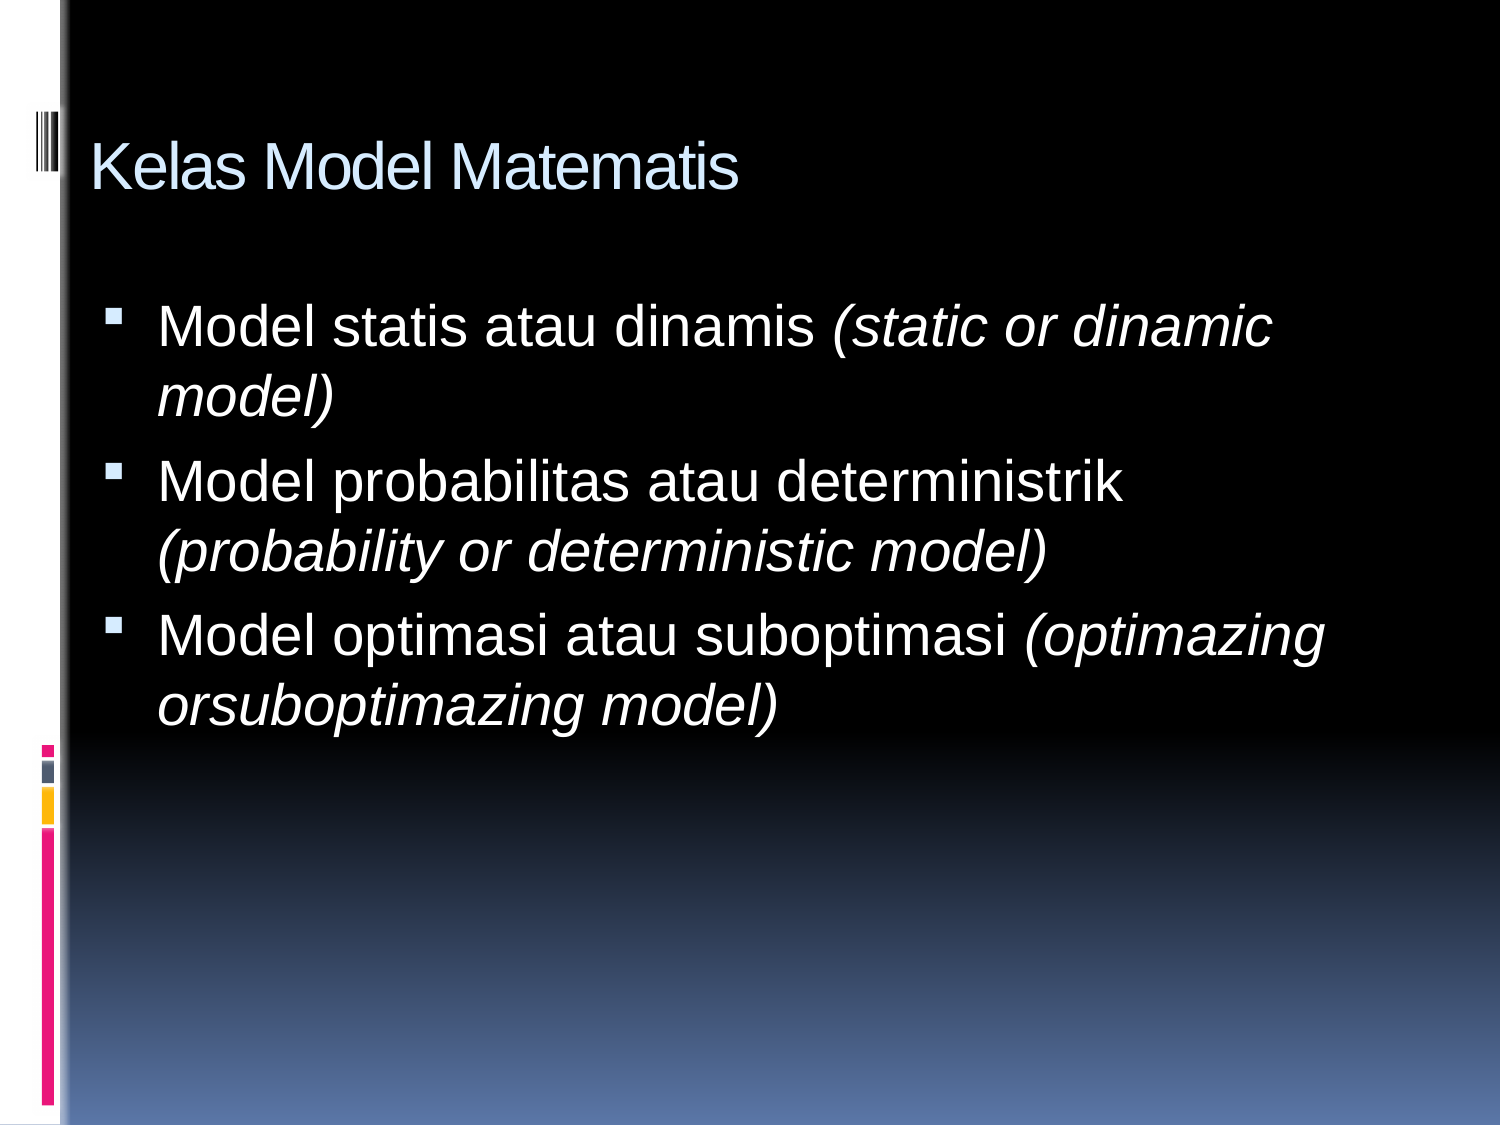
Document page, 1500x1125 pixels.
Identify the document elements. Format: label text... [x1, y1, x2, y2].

list Model statis atau dinamis (static or dinamic model) Model probabilitas atau deterministrik (probability or deterministic model) Model optimasi atau suboptimasi (optimazing orsuboptimazing model) [75, 281, 1425, 1038]
title Kelas Model Matematis [75, 115, 1425, 247]
